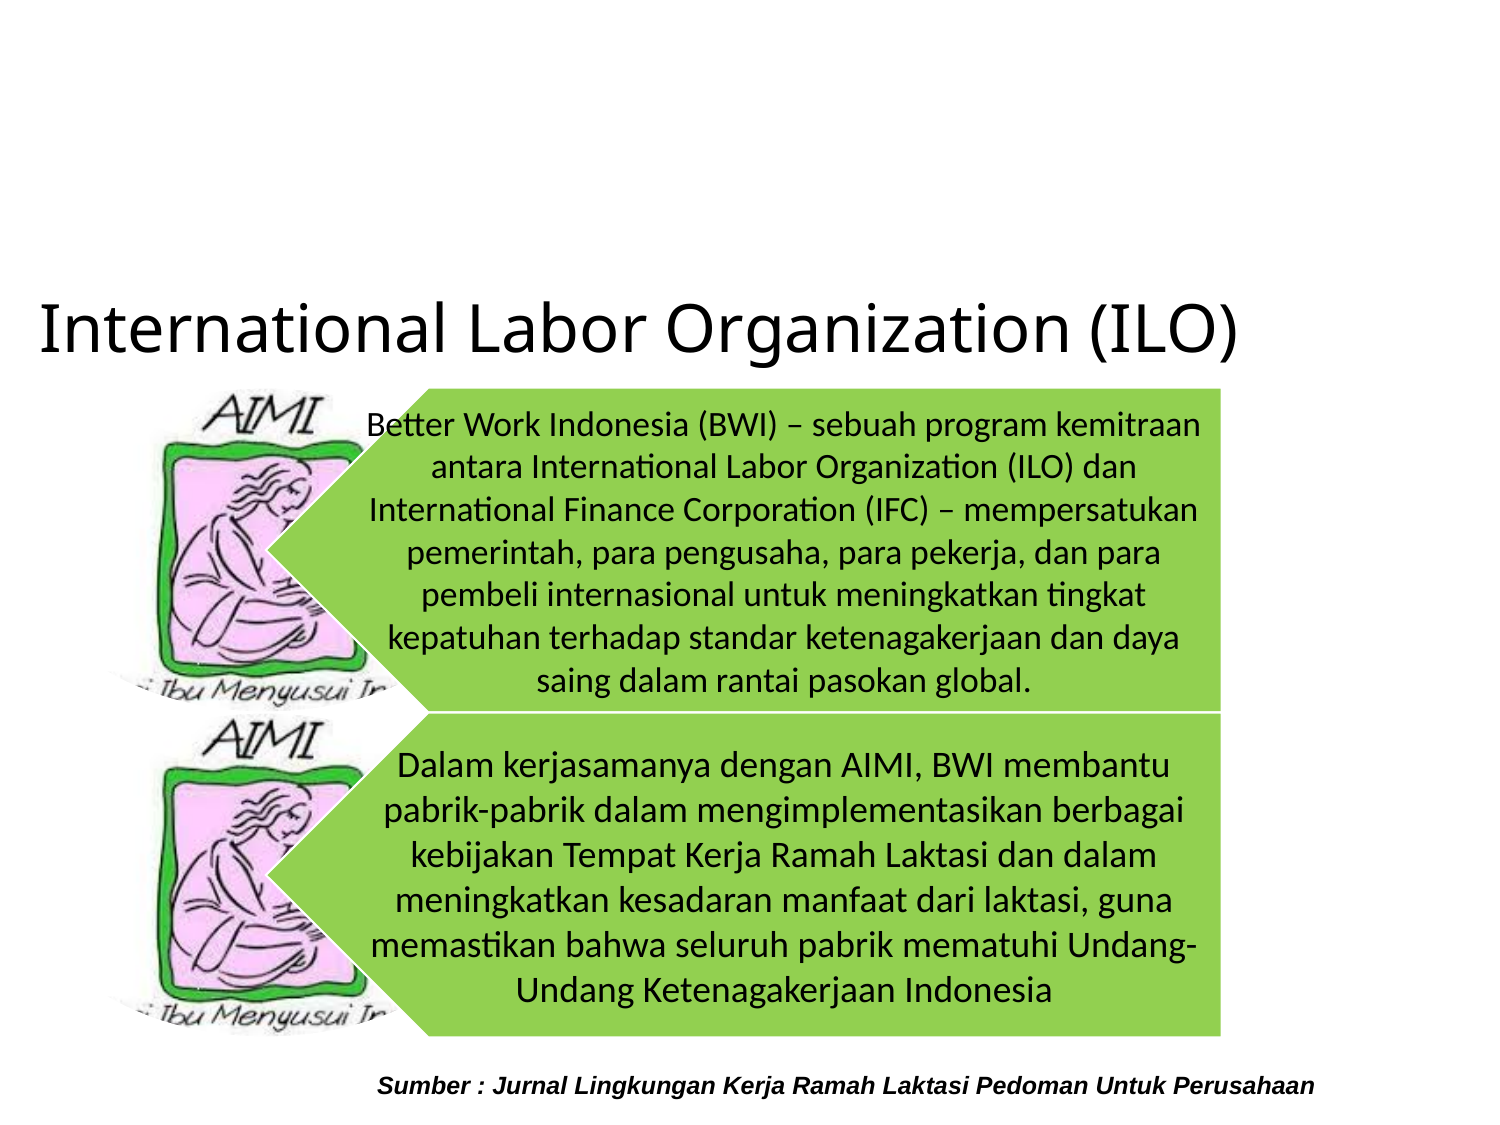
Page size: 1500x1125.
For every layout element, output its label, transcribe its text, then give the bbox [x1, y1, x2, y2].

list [24, 387, 1463, 1038]
text_box Sumber : Jurnal Lingkungan Kerja Ramah Laktasi Pedoman Untuk Perusahaan [362, 1061, 1500, 1107]
title International Labor Organization (ILO) [24, 262, 1463, 387]
